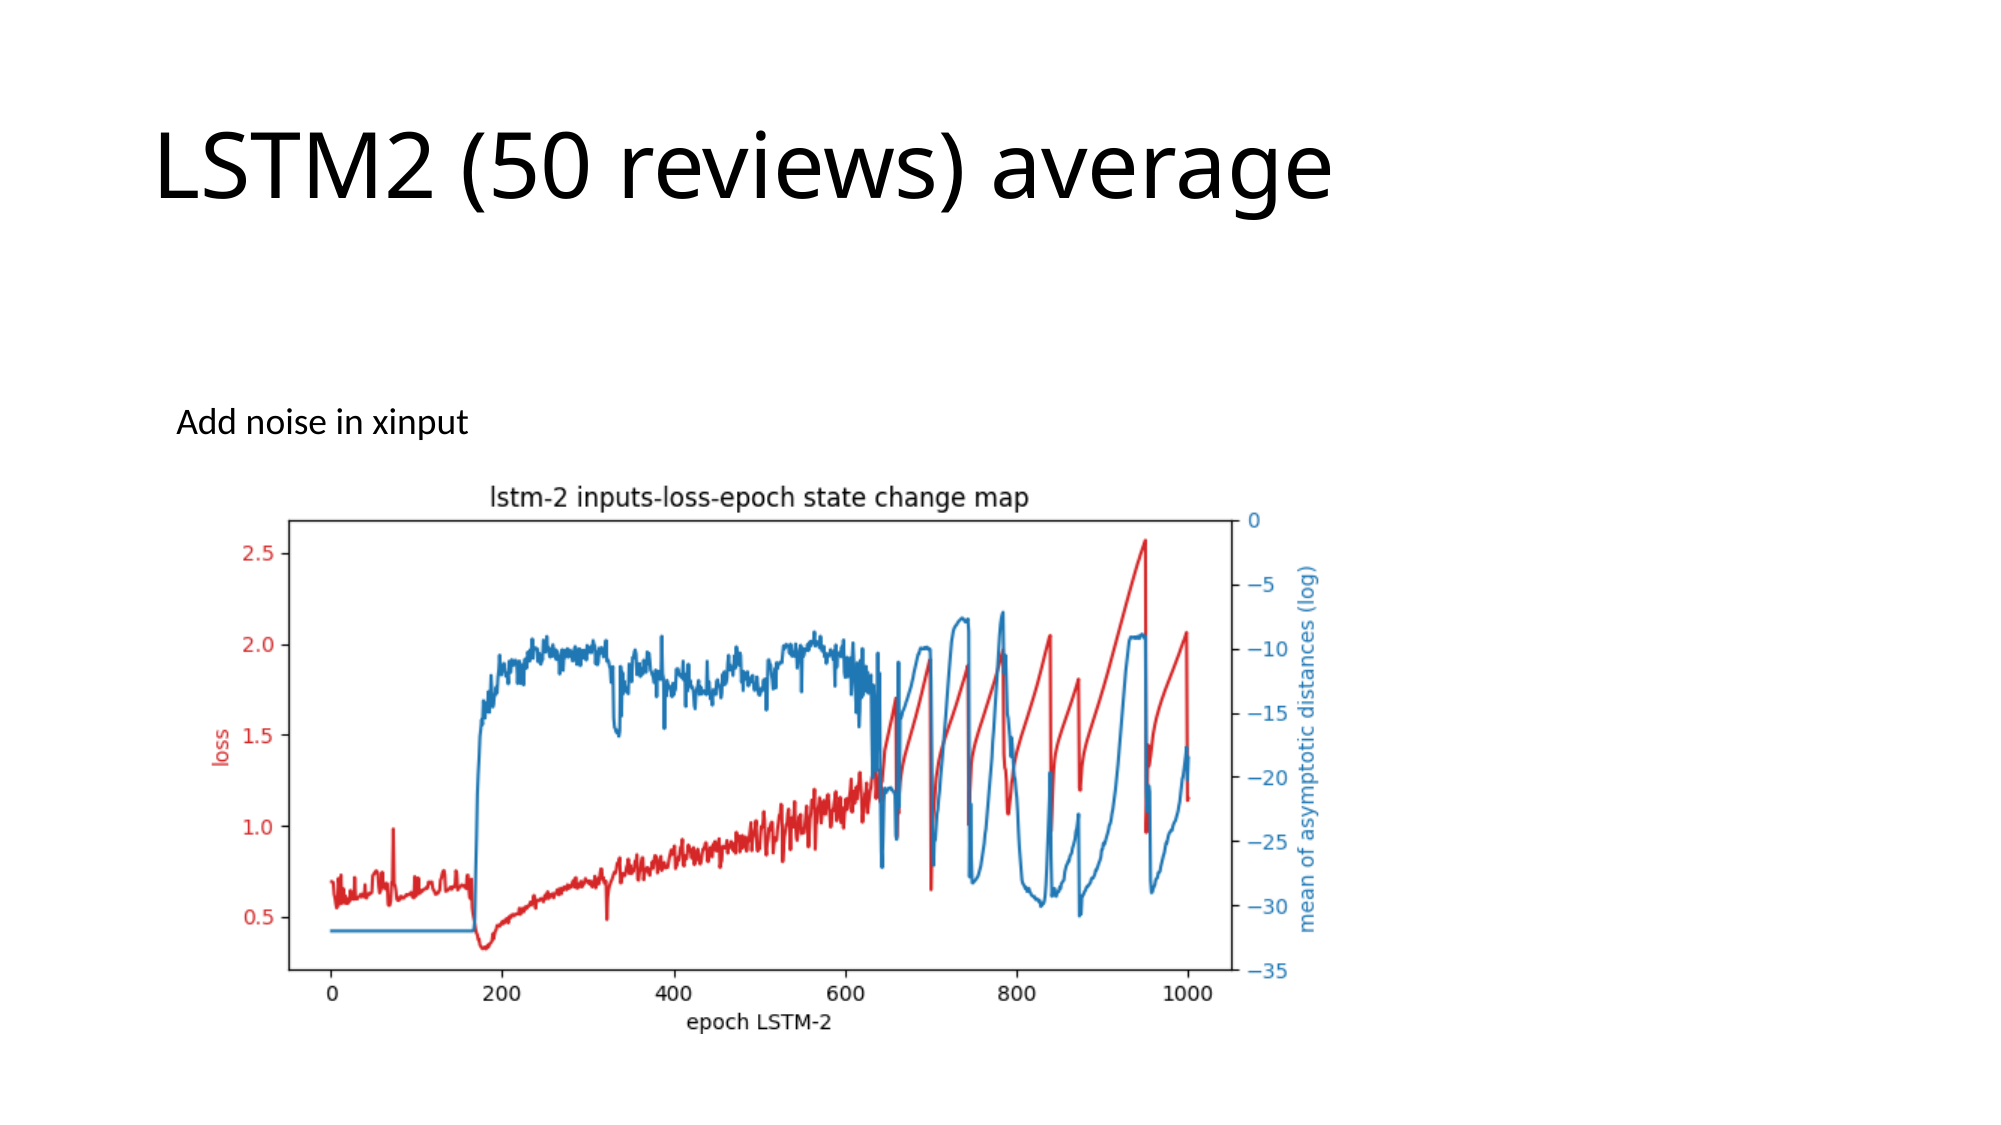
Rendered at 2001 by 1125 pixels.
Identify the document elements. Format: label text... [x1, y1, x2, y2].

picture [137, 450, 1353, 1034]
text_box Add noise in xinput [161, 389, 485, 450]
title LSTM2 (50 reviews) average [137, 59, 1863, 278]
